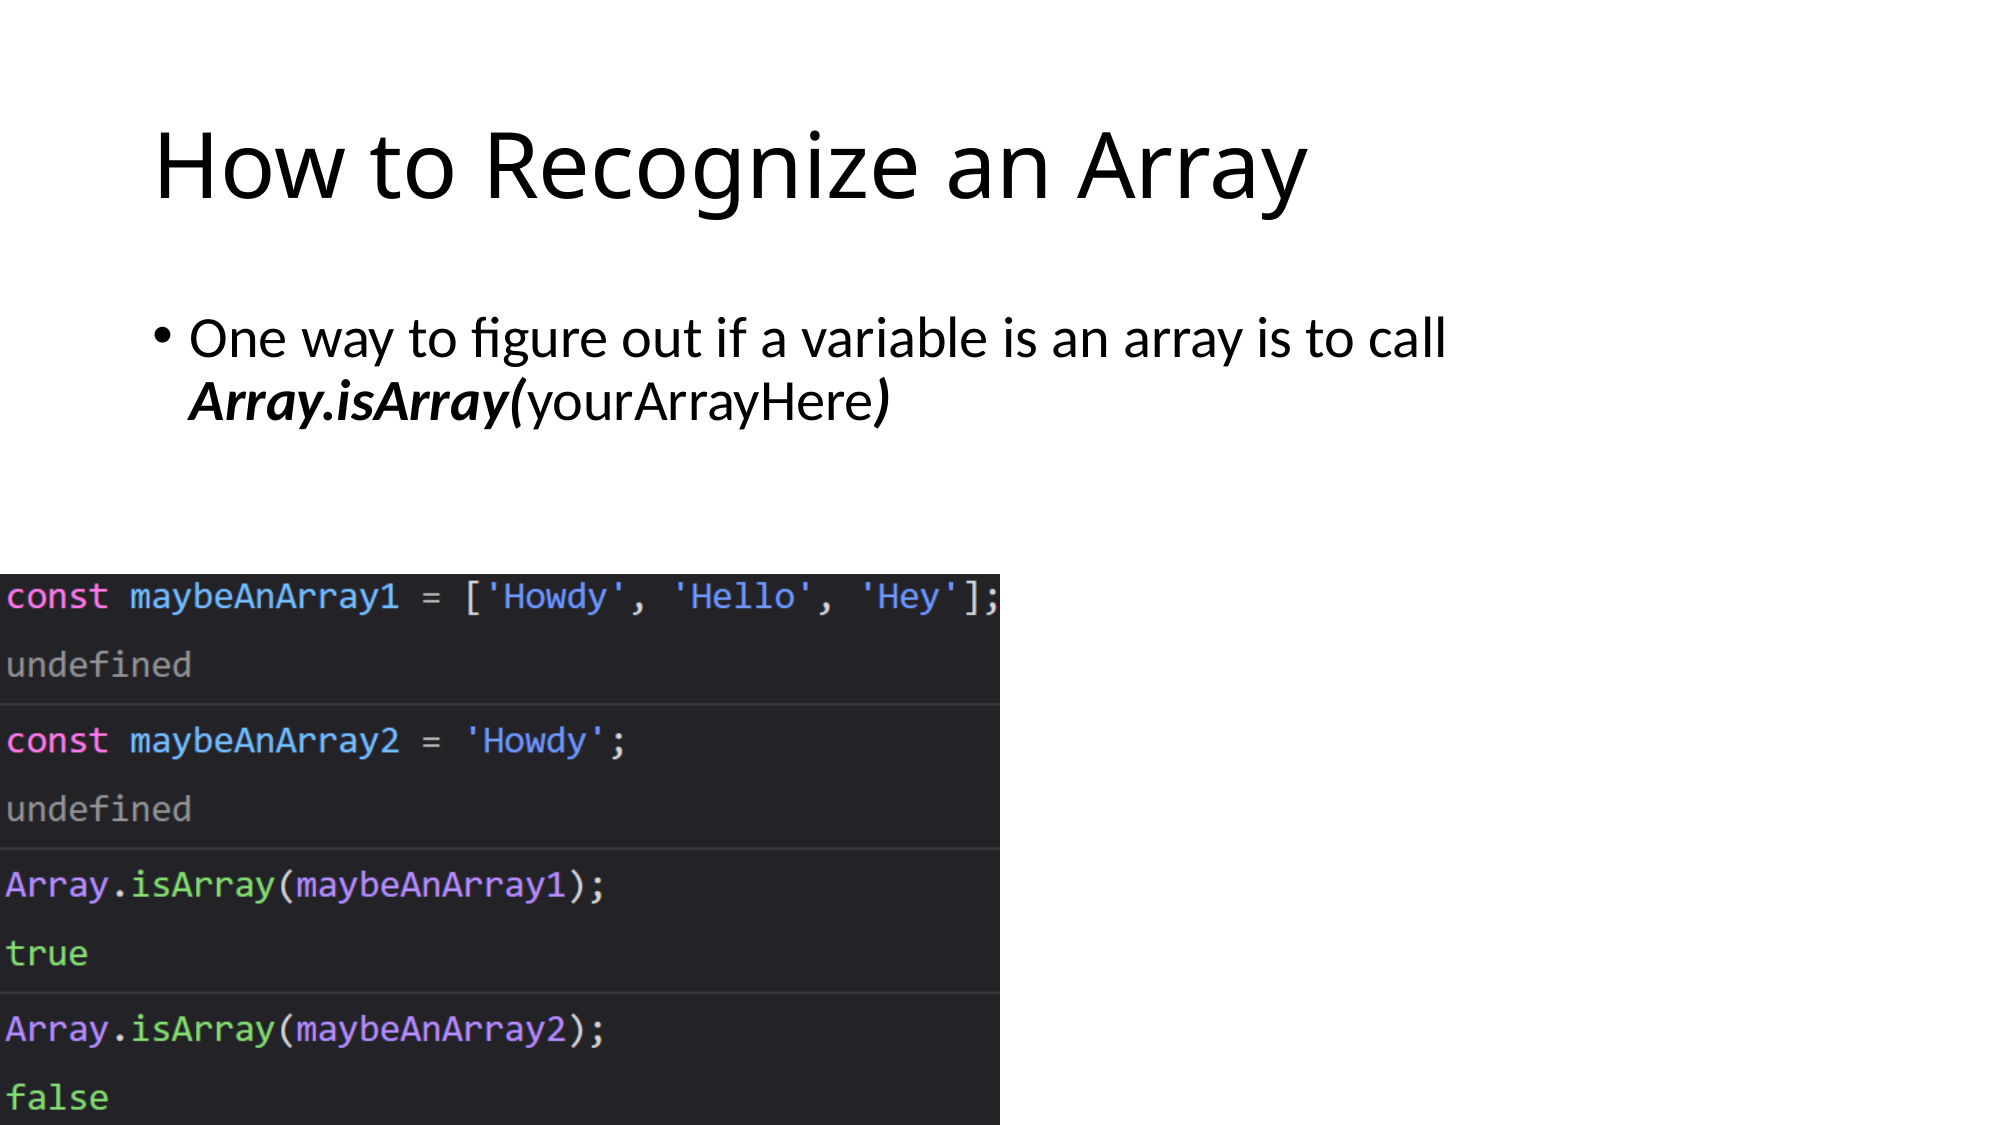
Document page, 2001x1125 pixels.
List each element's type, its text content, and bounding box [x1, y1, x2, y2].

title How to Recognize an Array [137, 59, 1863, 278]
picture [0, 574, 1000, 1125]
list One way to figure out if a variable is an array is to call Array.isArray(yourArrayHere) [137, 299, 1863, 1014]
